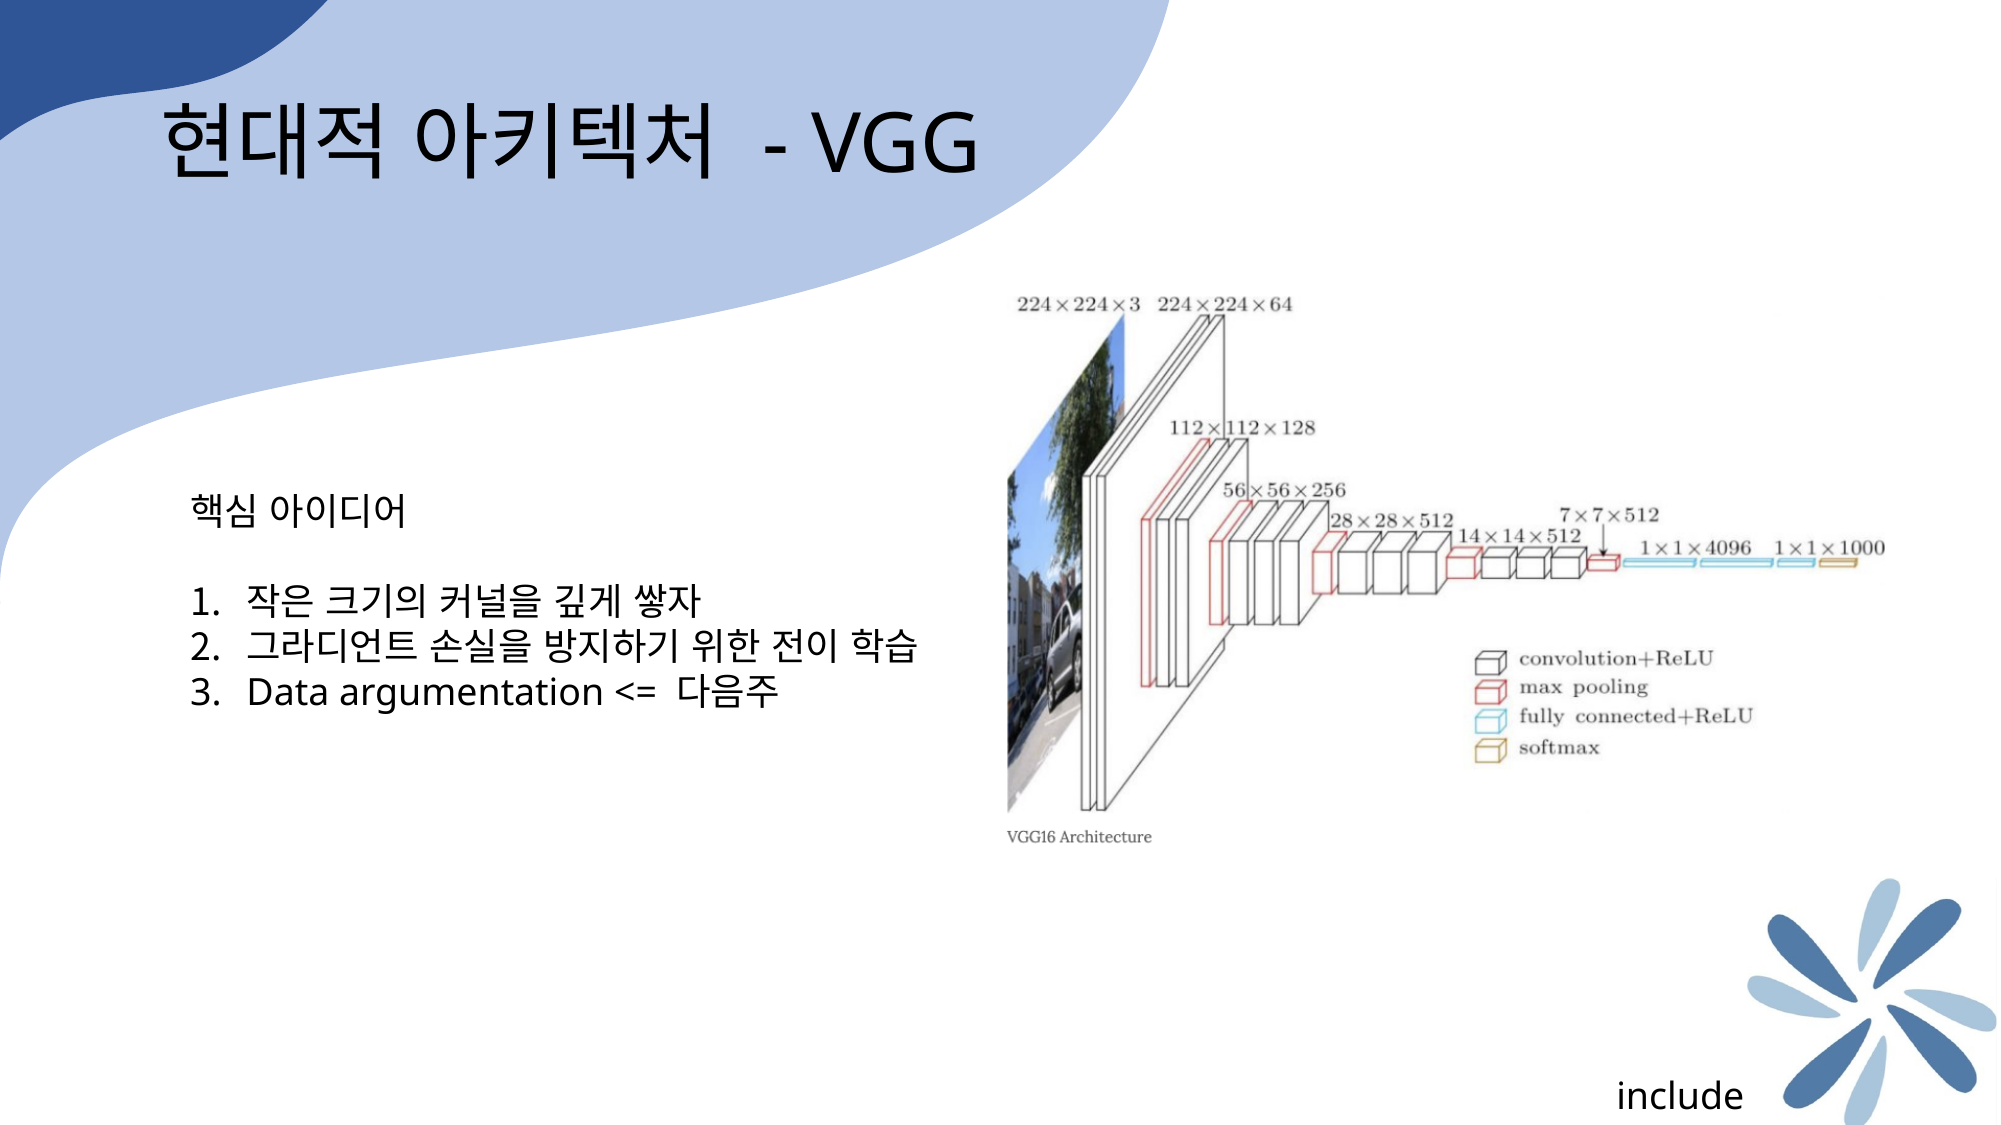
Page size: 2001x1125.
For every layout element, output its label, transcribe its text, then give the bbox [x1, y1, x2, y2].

list 현대적 아키텍처 - VGG [145, 93, 1846, 244]
picture [1747, 877, 1997, 1125]
picture [999, 284, 1894, 855]
text_box 핵심 아이디어 작은 크기의 커널을 깊게 쌓자 그라디언트 손실을 방지하기 위한 전이 학습 Data argumentation <= 다음주 [175, 480, 999, 720]
